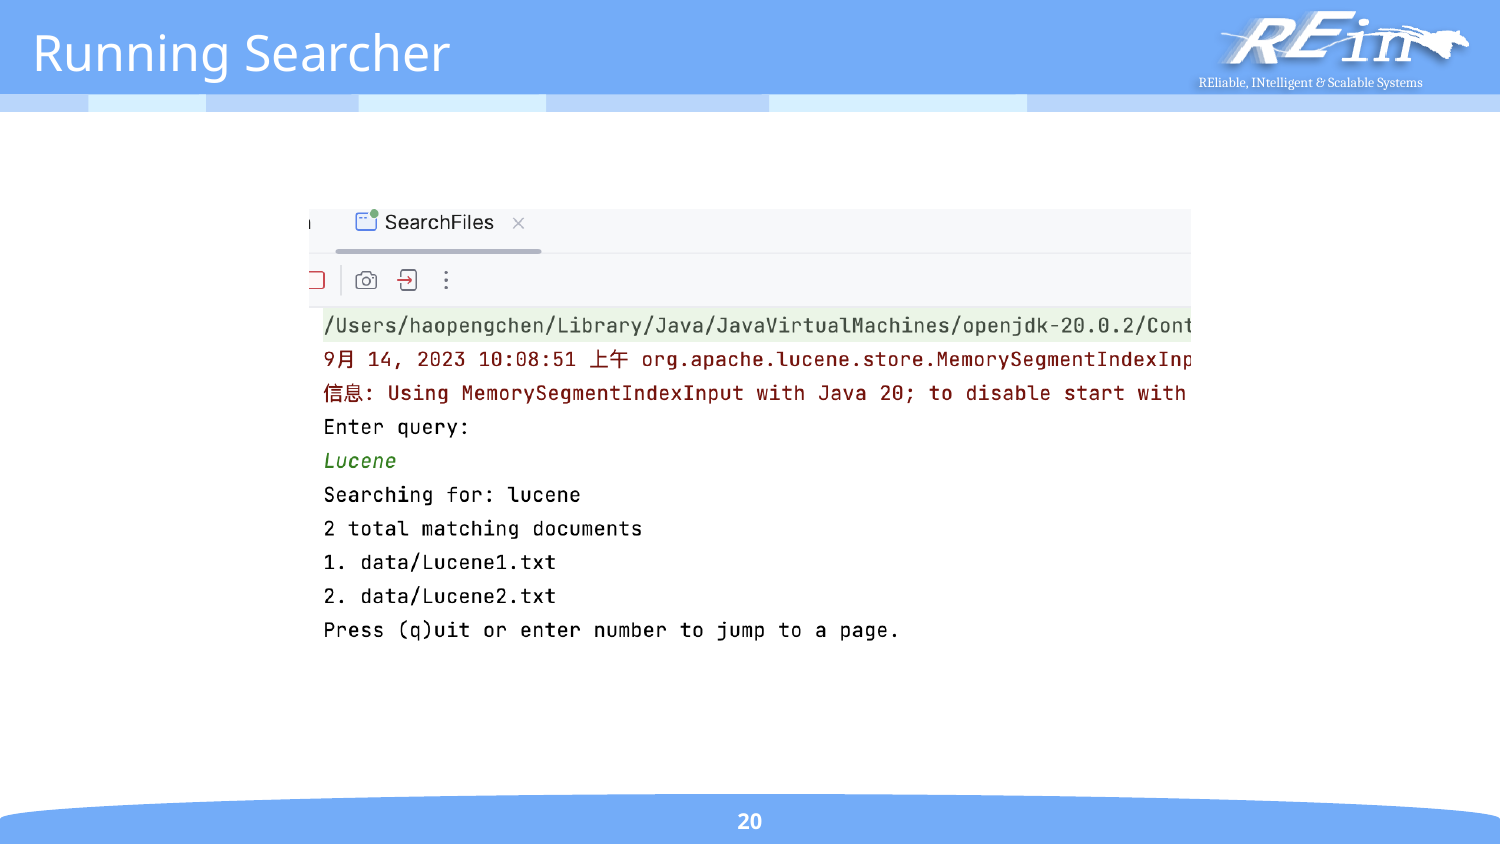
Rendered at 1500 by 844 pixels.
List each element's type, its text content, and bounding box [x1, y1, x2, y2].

picture [309, 208, 1191, 649]
slide_number 20 [667, 802, 833, 842]
title Running Searcher [17, 17, 1136, 86]
